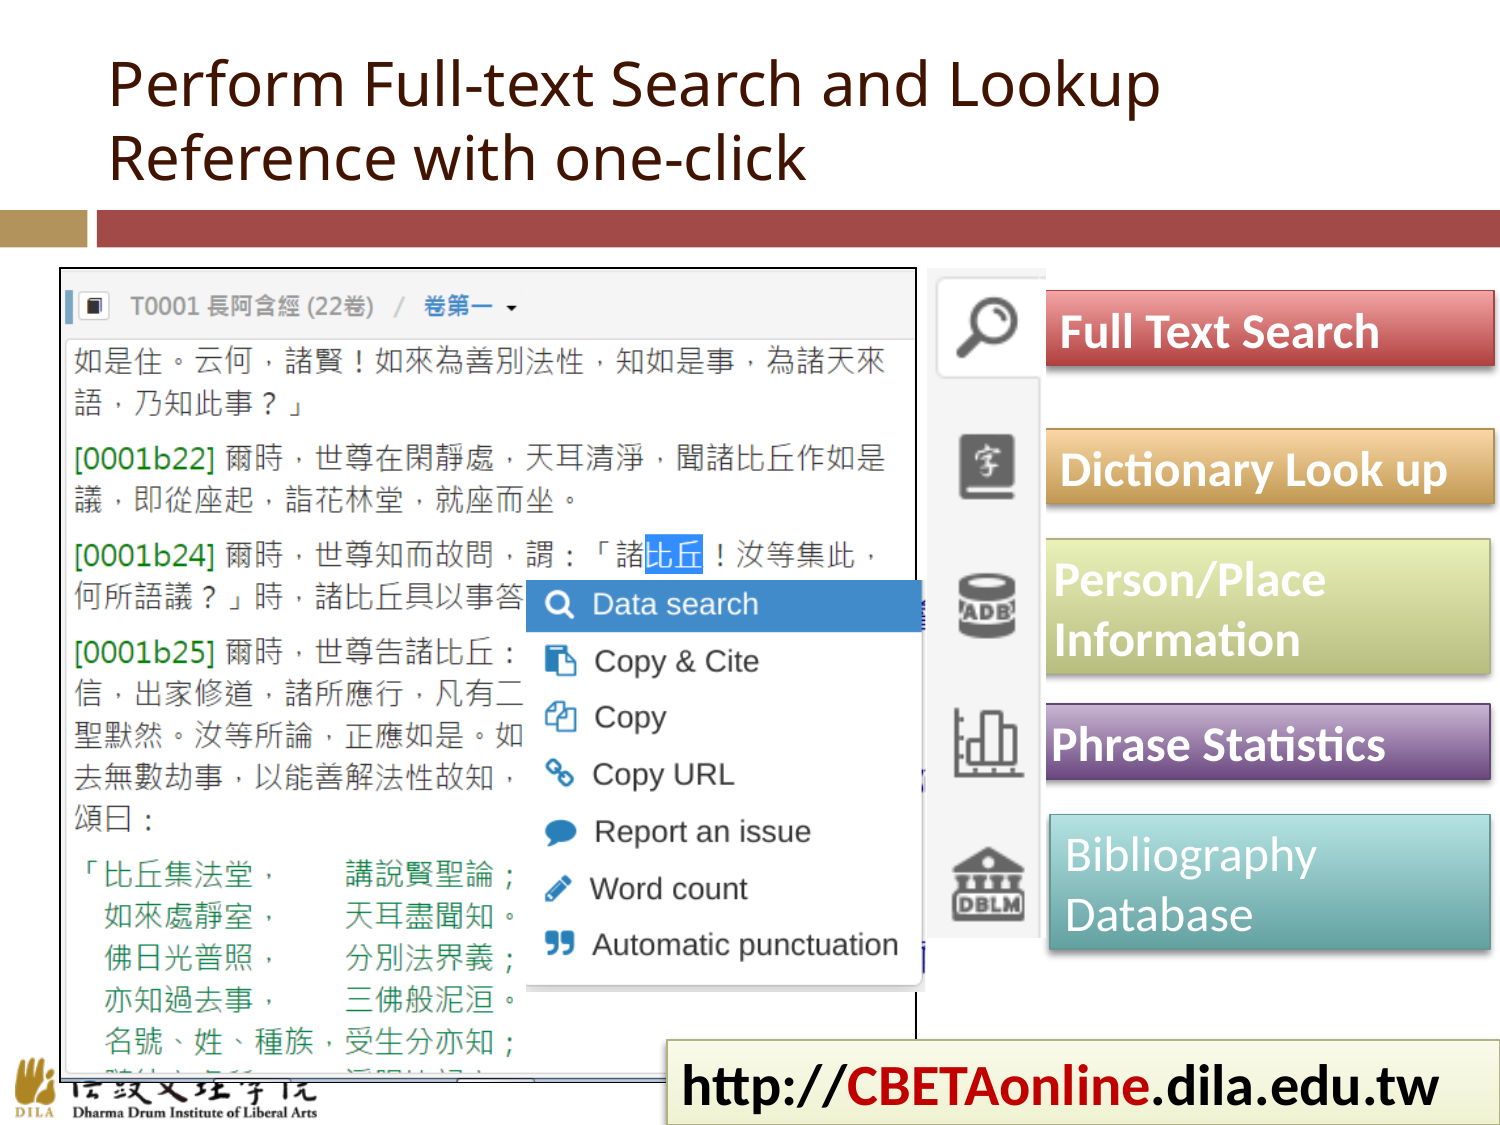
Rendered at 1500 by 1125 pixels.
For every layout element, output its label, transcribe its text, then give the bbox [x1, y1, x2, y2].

text_box Bibliography Database [1049, 814, 1491, 950]
text_box Phrase Statistics [1052, 703, 1491, 780]
text_box http://CBETAonline.dila.edu.tw [666, 1039, 1500, 1125]
text_box Person/Place Information [1052, 538, 1491, 674]
title Perform Full-text Search and Lookup Reference with one-click [99, 36, 1439, 201]
text_box Full Text Search [1052, 290, 1495, 366]
text_box Dictionary Look up [1052, 428, 1495, 504]
picture [0, 268, 926, 1125]
picture [927, 268, 1046, 938]
